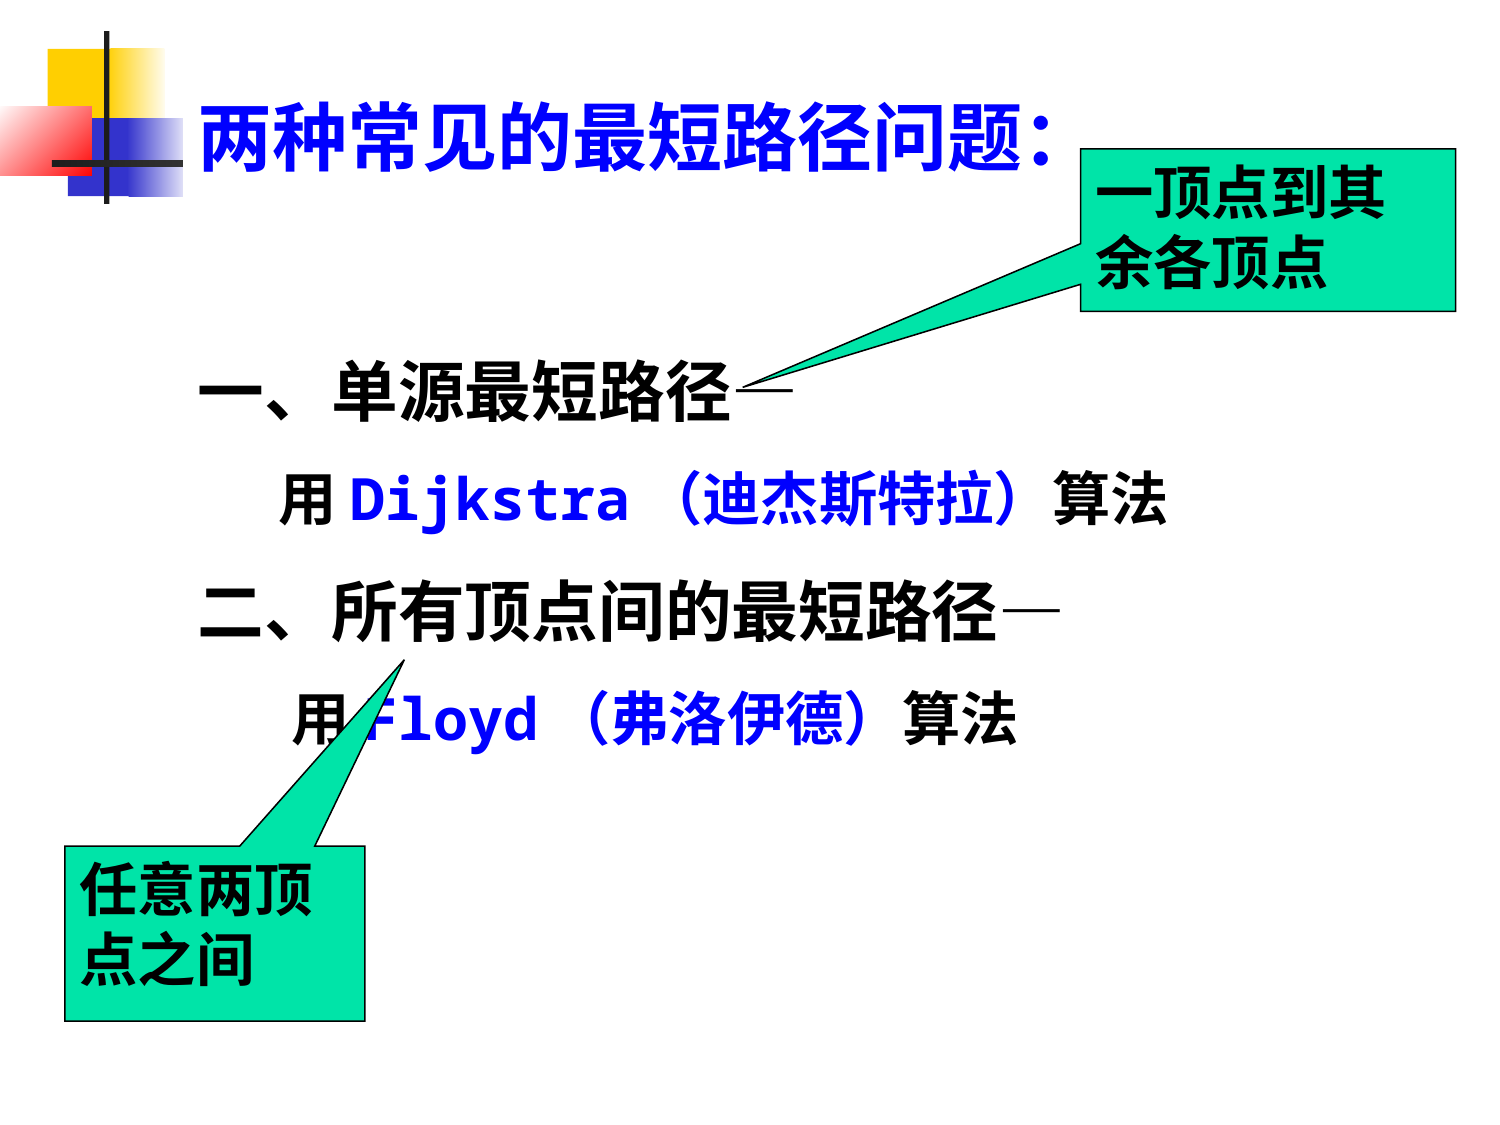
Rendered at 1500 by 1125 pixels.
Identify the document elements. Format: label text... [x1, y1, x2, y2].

text_box 一顶点到其余各顶点 [742, 148, 1456, 388]
text_box 任意两顶点之间 [64, 659, 405, 1022]
text_box 两种常见的最短路径问题： 一、单源最短路径— 用Dijkstra（迪杰斯特拉）算法 二、所有顶点间的最短路径— 用Floyd（弗洛伊德）算法 [183, 78, 1408, 760]
